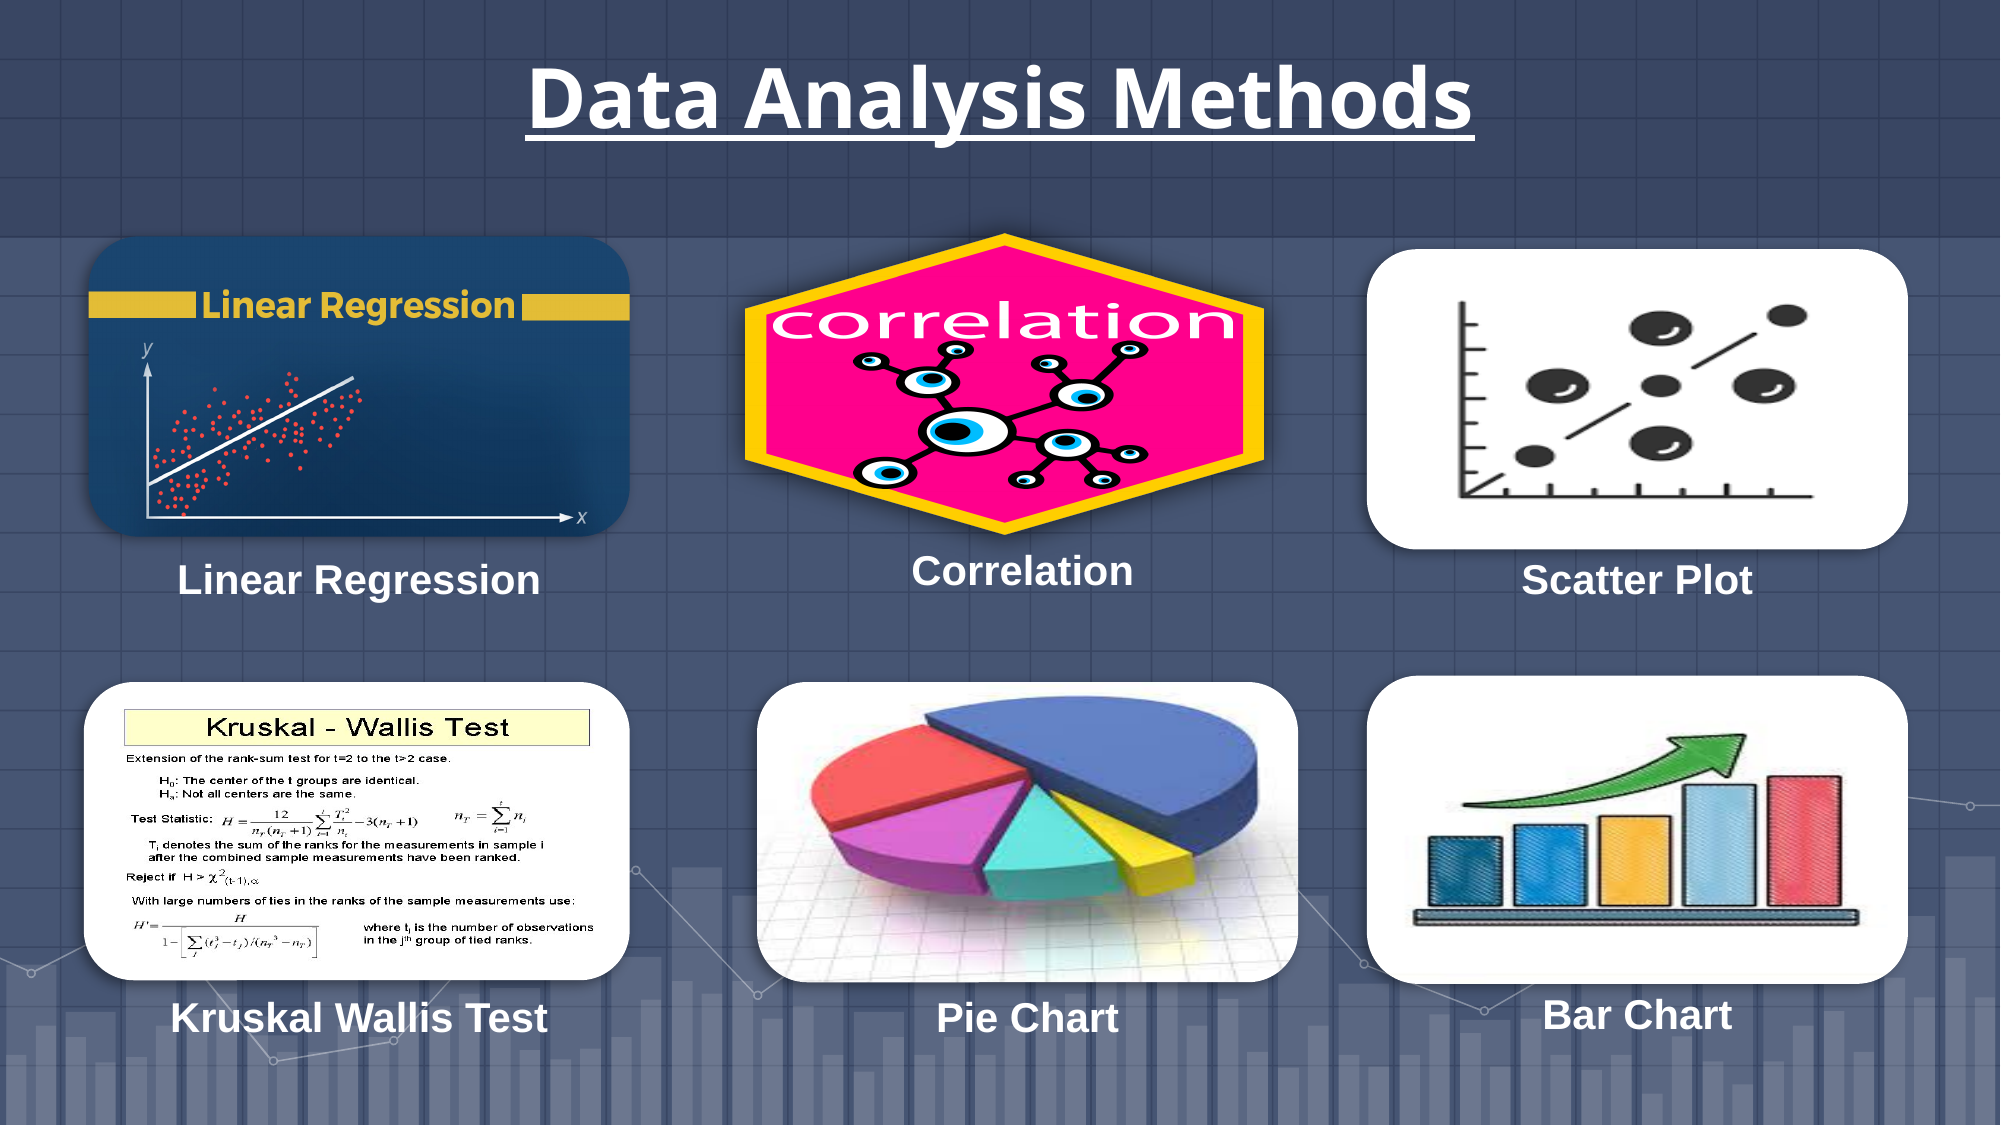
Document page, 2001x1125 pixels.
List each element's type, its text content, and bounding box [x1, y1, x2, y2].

text_box Pie Chart [799, 990, 1256, 1049]
text_box Bar Chart [1409, 992, 1866, 1045]
picture [88, 236, 630, 537]
text_box Scatter Plot [1409, 557, 1866, 611]
text_box Kruskal Wallis Test [112, 990, 607, 1049]
picture [83, 681, 630, 981]
picture [1366, 248, 1909, 550]
picture [745, 233, 1265, 536]
text_box Correlation [794, 543, 1251, 602]
picture [756, 681, 1299, 983]
text_box Data Analysis Methods [159, 0, 1841, 161]
text_box Linear Regression [130, 545, 588, 610]
picture [1366, 675, 1909, 985]
